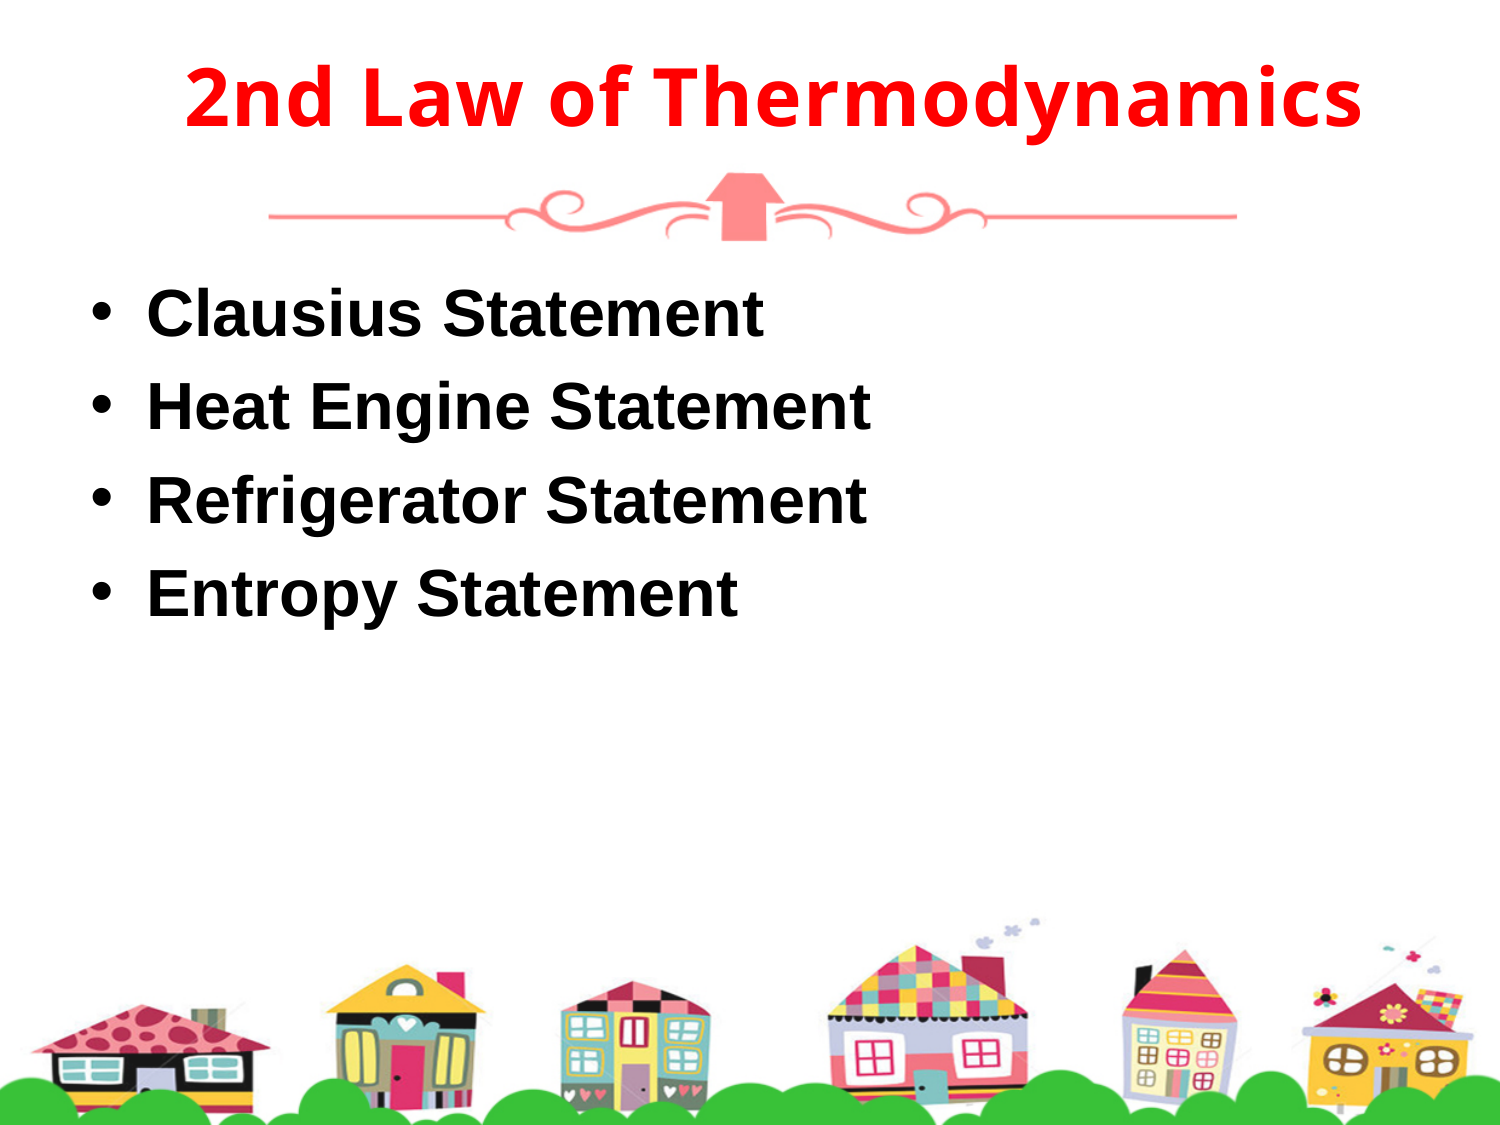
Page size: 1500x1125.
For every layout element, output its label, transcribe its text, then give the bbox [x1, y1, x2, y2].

list Clausius Statement Heat Engine Statement Refrigerator Statement Entropy Statement [75, 262, 1425, 838]
title 2nd Law of Thermodynamics [99, 0, 1450, 188]
